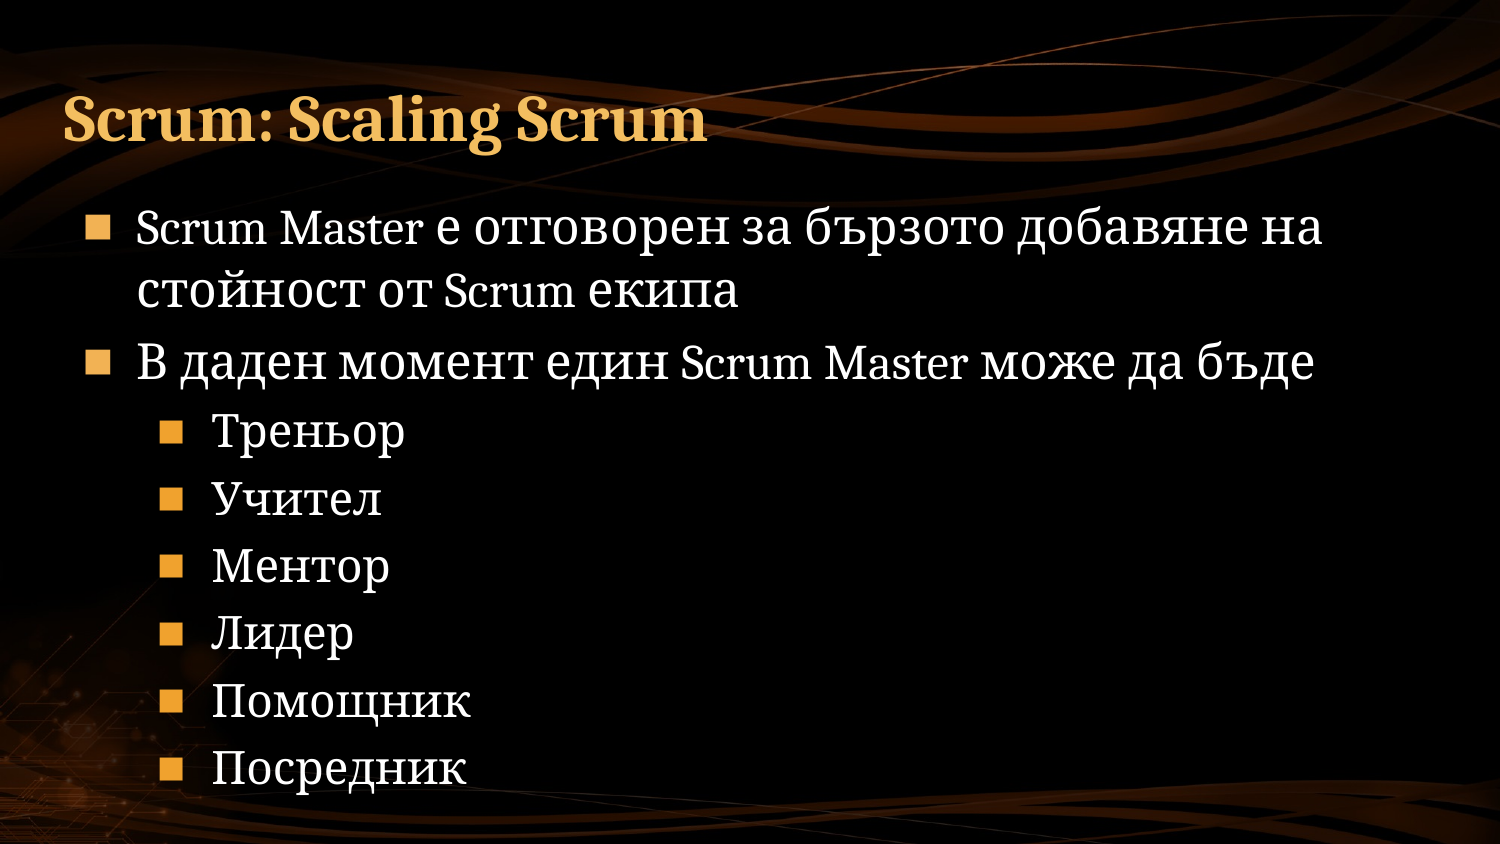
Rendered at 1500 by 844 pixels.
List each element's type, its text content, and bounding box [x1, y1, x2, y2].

list Scrum Master е отговорен за бързото добавяне на стойност от Scrum екипа В даден момент един Scrum Master може да бъде Треньор Учител Ментор Лидер Помощник Посредник [51, 186, 1449, 802]
title Scrum: Scaling Scrum [51, 72, 1449, 167]
picture [0, 0, 1500, 844]
